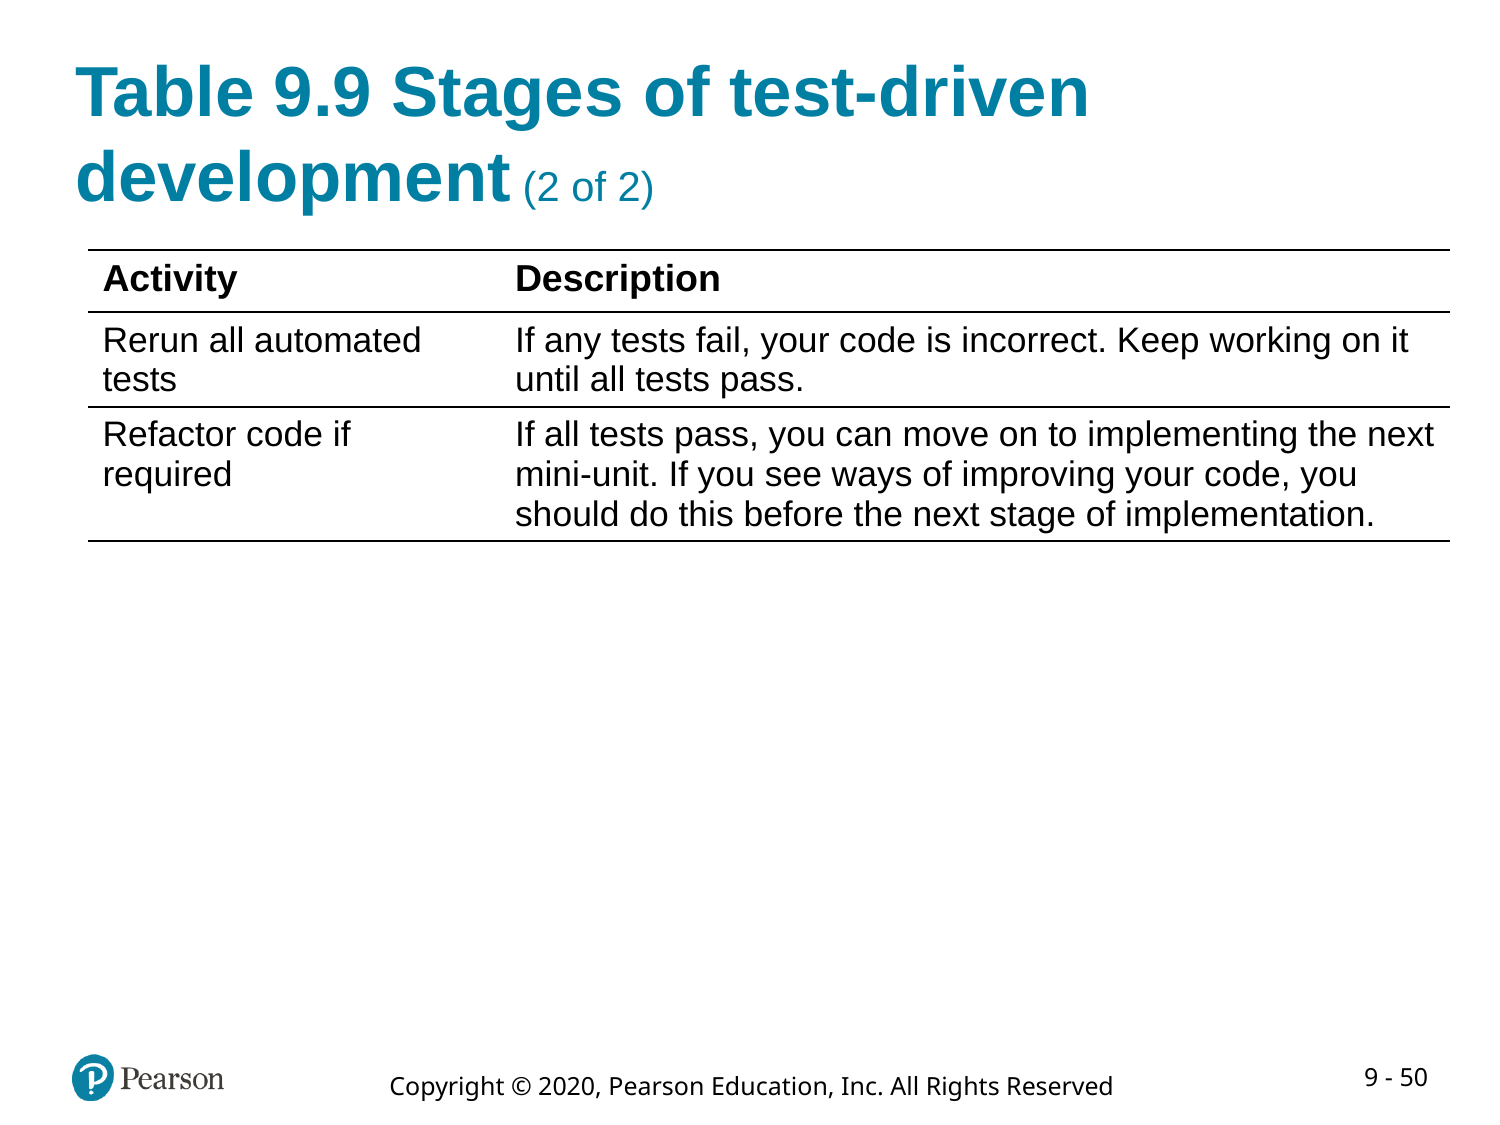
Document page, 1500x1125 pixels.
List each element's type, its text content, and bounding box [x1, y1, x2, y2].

picture [72, 1054, 89, 1072]
table_cell If all tests pass, you can move on to implementing the next mini-unit. If you see ways of improving your code, you should do this before the next stage of implementation. [500, 408, 1450, 540]
title Table 9.9 Stages of test-driven development (2 of 2) [75, 35, 1425, 216]
table_cell If any tests fail, your code is incorrect. Keep working on it until all tests pass. [500, 313, 1450, 406]
picture [99, 1054, 224, 1101]
table_header Description [500, 251, 1450, 311]
picture [81, 1064, 107, 1089]
table_header Activity [88, 251, 500, 311]
table_cell Rerun all automated tests [88, 313, 500, 406]
picture [72, 1087, 83, 1101]
table_cell Refactor code if required [88, 408, 500, 540]
